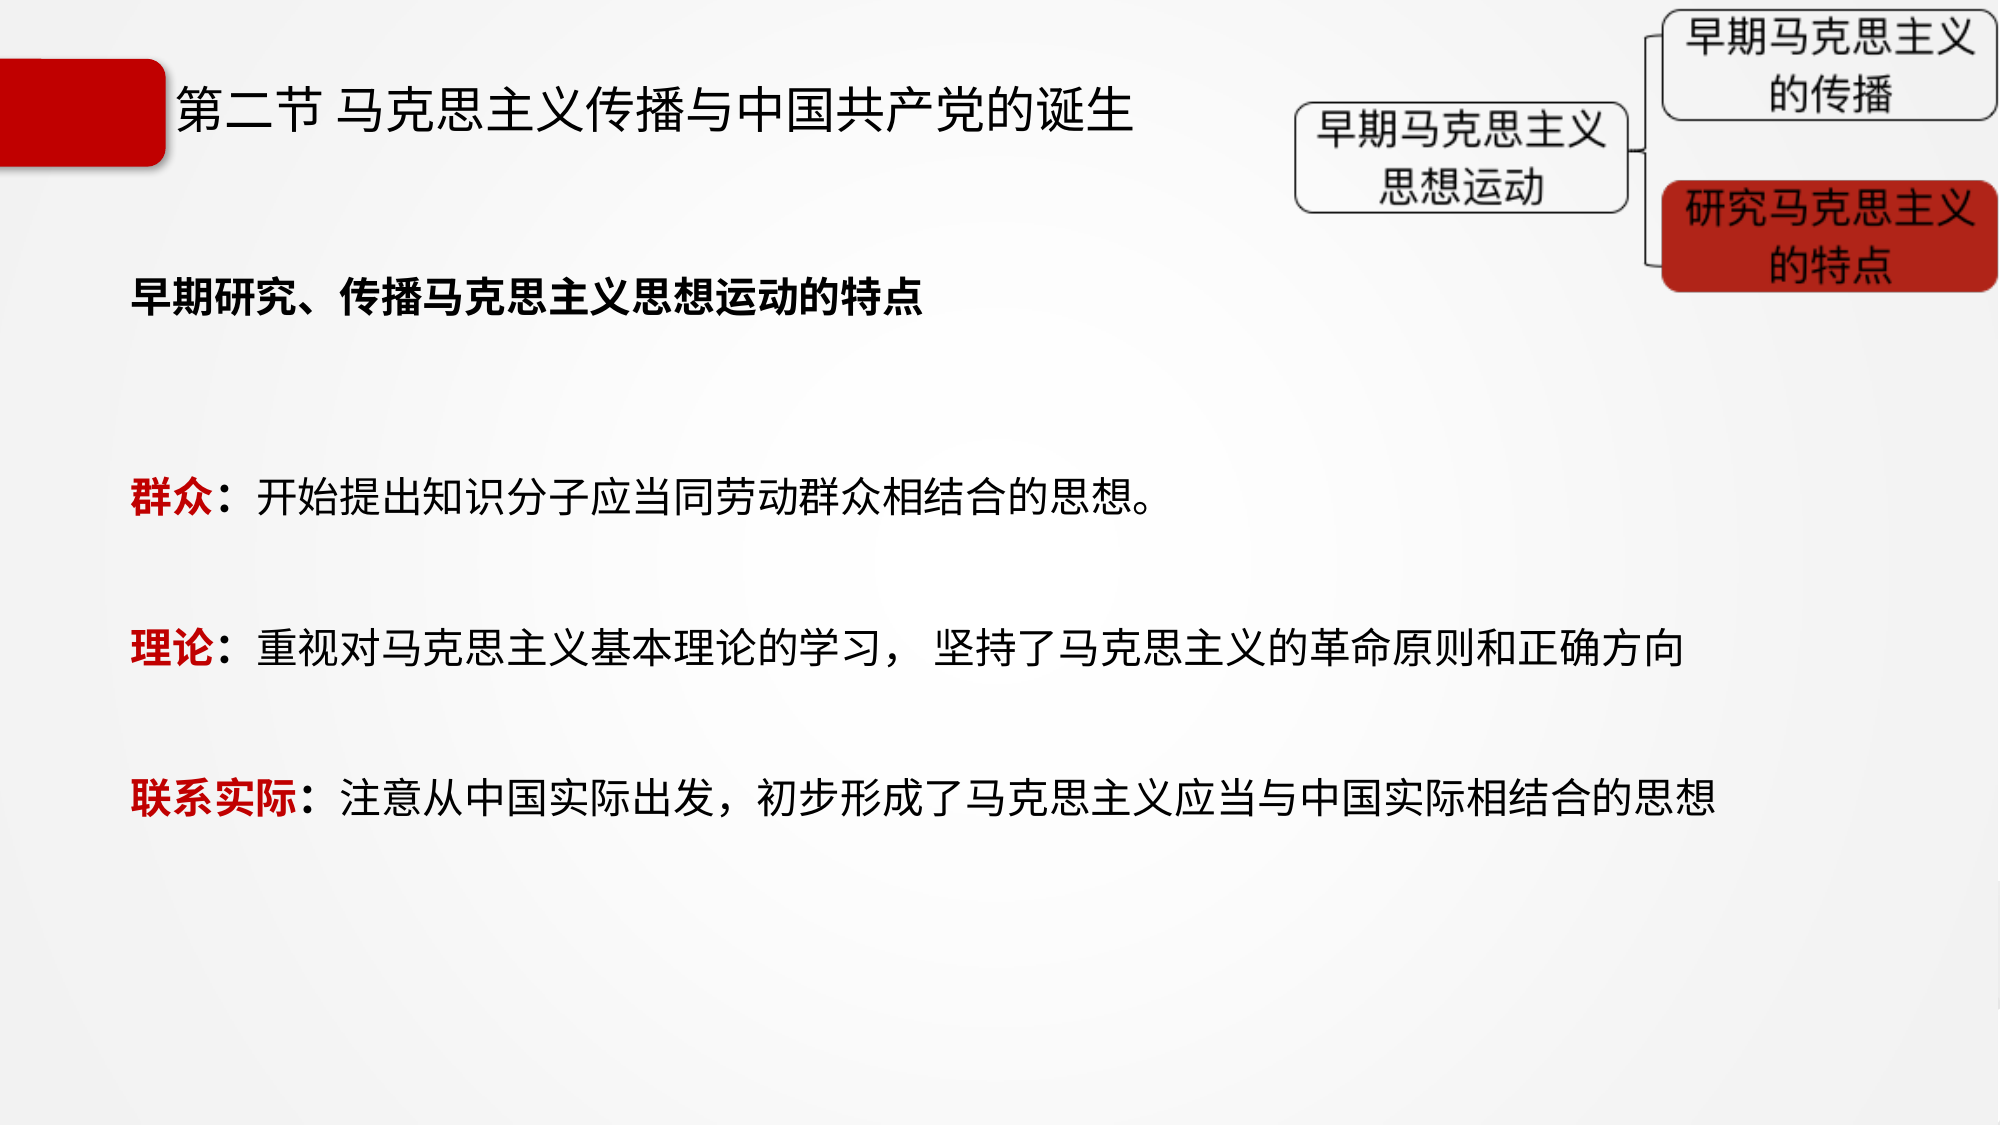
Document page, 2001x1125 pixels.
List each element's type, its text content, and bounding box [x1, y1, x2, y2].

list 早期研究、传播马克思主义思想运动的特点 群众：开始提出知识分子应当同劳动群众相结合的思想。 理论：重视对马克思主义基本理论的学习， 坚持了马克思主义的革命原则和正确方向 联系实际：注意从中国实际出发，初步形成了马克思主义应当与中国实际相结合的思想 [115, 188, 1885, 1022]
text_box [0, 58, 166, 167]
picture [0, 0, 2000, 1125]
title 第二节 马克思主义传播与中国共产党的诞生 [161, 59, 1293, 166]
